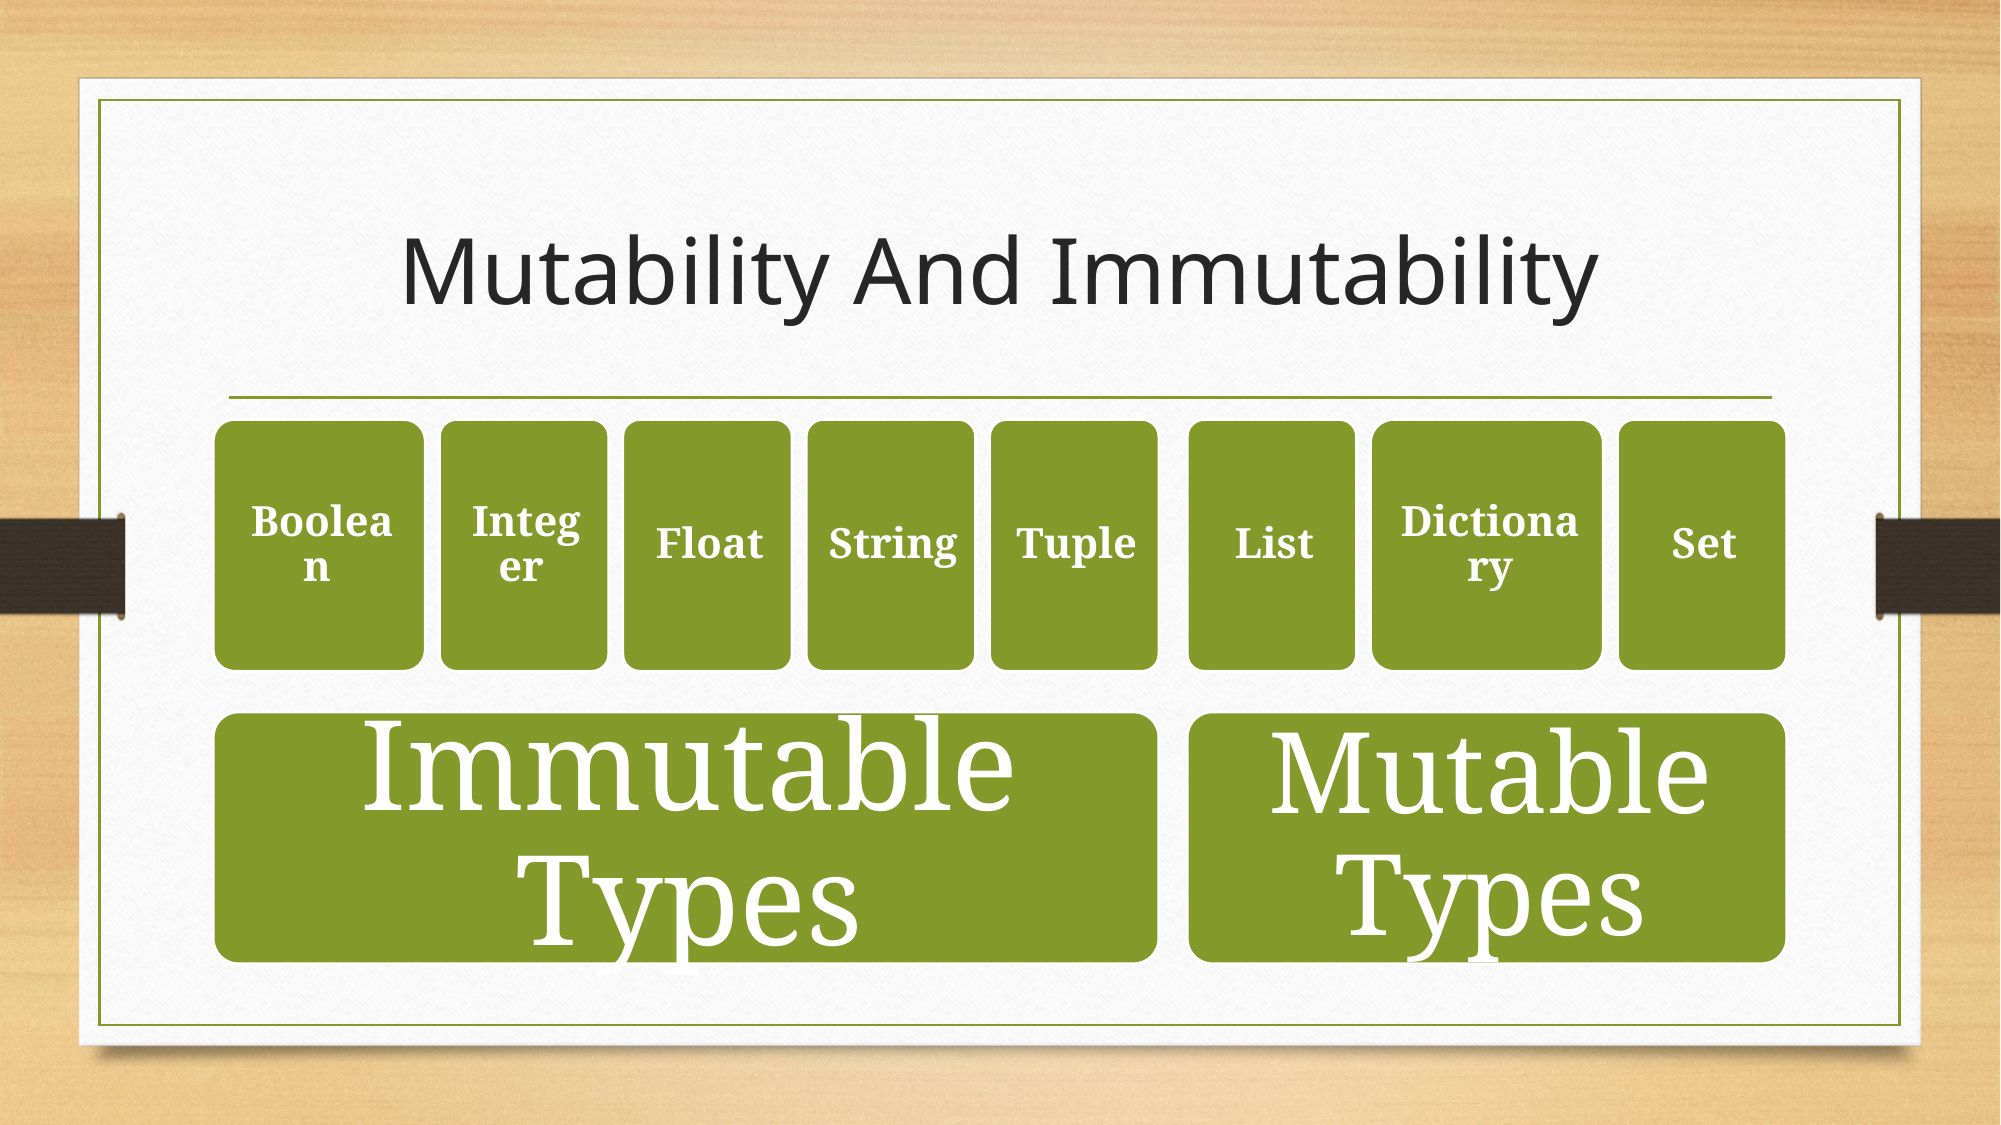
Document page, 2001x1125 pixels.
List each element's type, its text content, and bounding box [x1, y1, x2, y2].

title Mutability And Immutability [212, 161, 1788, 375]
picture [0, 0, 2001, 1125]
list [212, 419, 1788, 964]
